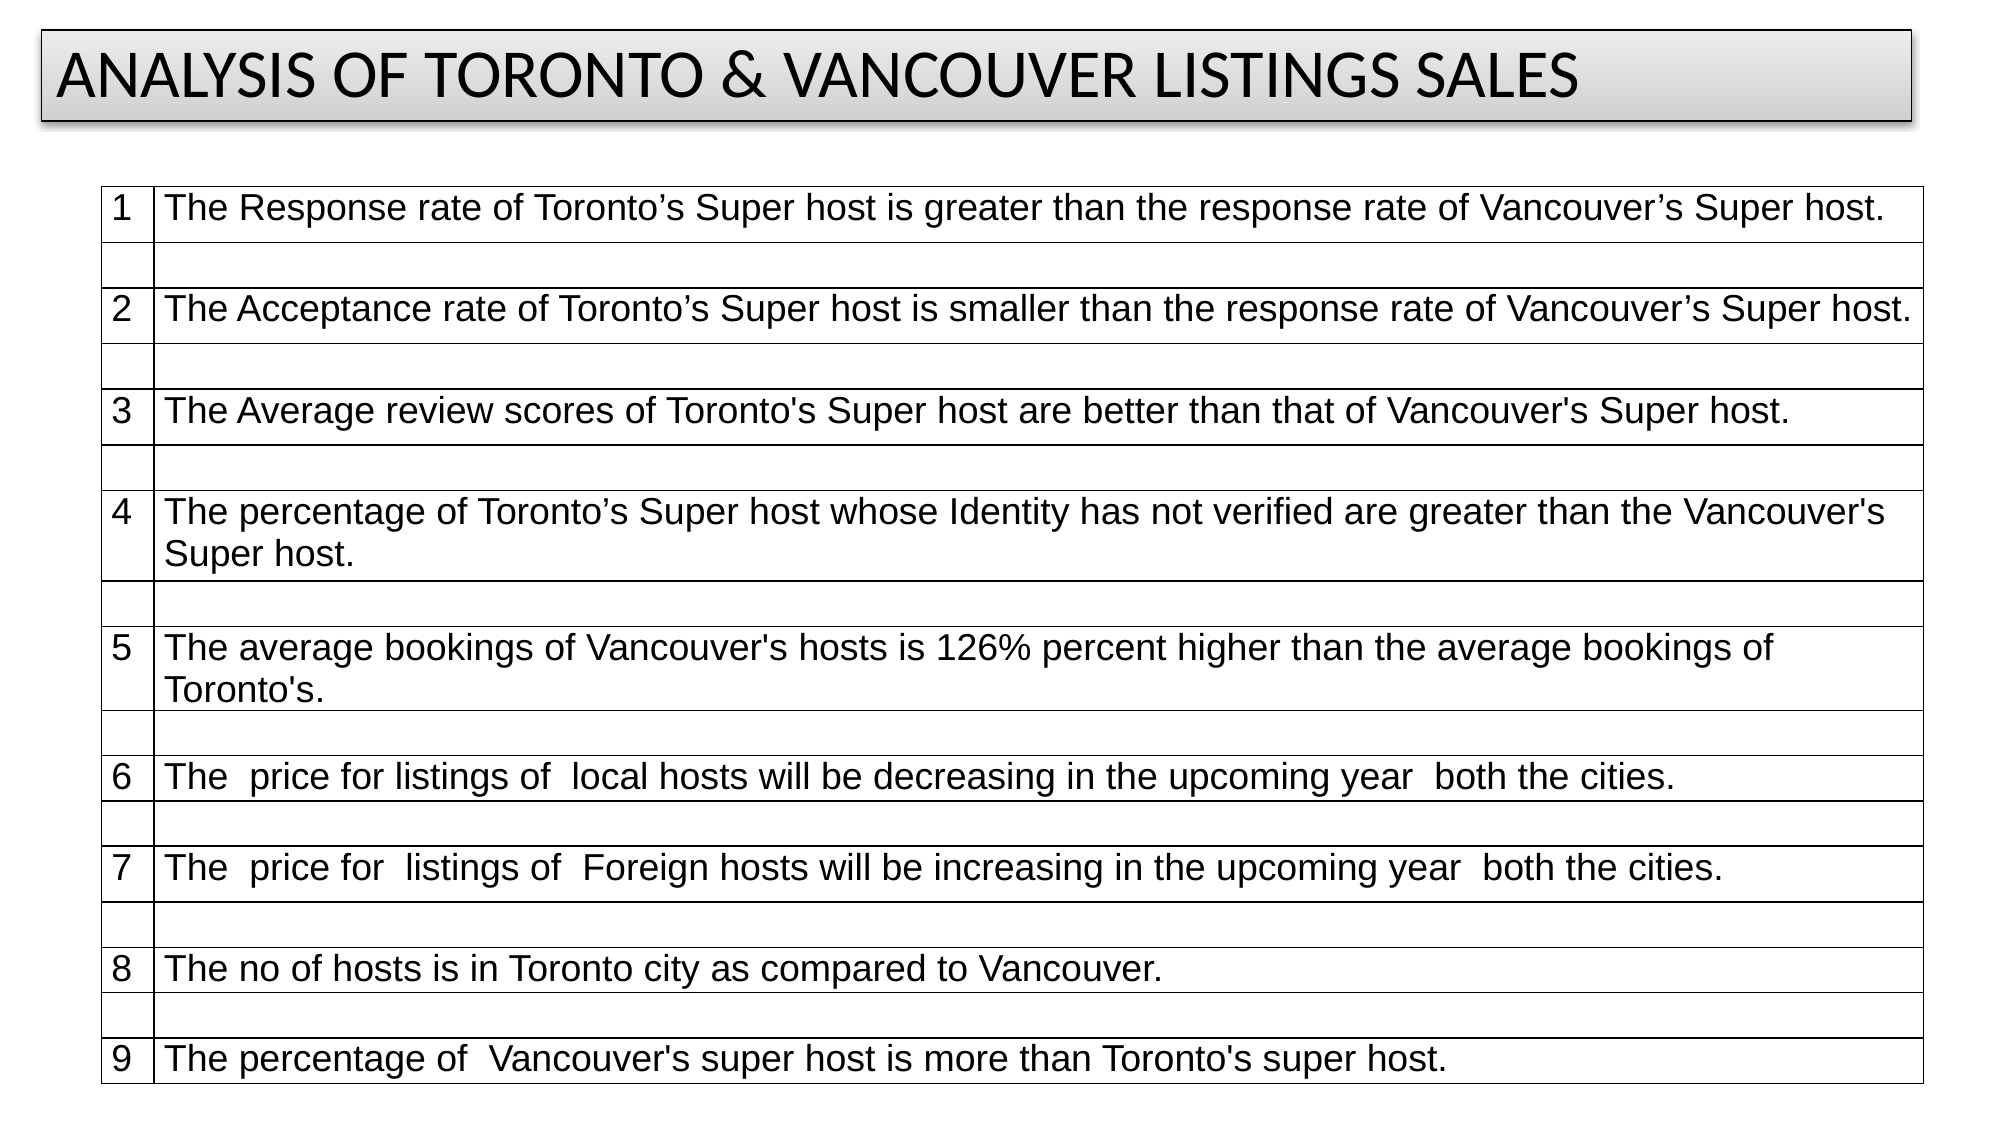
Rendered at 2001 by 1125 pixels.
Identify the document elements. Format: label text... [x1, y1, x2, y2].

table_cell [102, 903, 153, 947]
table_cell 6 [102, 756, 153, 800]
table_cell [155, 711, 1923, 755]
table_cell The percentage of Toronto’s Super host whose Identity has not verified are greater than the Vancouver's Super host. [155, 491, 1923, 580]
table_cell [155, 903, 1923, 947]
table_cell 9 [102, 1039, 153, 1083]
table_cell [102, 993, 153, 1037]
text_box ANALYSIS OF TORONTO & VANCOUVER LISTINGS SALES [41, 30, 1912, 122]
table_cell The average bookings of Vancouver's hosts is 126% percent higher than the average bookings of Toronto's. [155, 627, 1923, 710]
table_cell 7 [102, 847, 153, 901]
table_cell [102, 243, 153, 287]
table_header 1 [102, 187, 153, 242]
table_cell [155, 243, 1923, 287]
table_cell The Average review scores of Toronto's Super host are better than that of Vancouver's Super host. [155, 390, 1923, 444]
table_cell The percentage of Vancouver's super host is more than Toronto's super host. [155, 1039, 1923, 1083]
table_cell [102, 344, 153, 388]
table_cell [102, 446, 153, 490]
table_cell 5 [102, 627, 153, 710]
table_cell [155, 446, 1923, 490]
table_cell 8 [102, 948, 153, 992]
table_cell [155, 802, 1923, 845]
table_cell [155, 344, 1923, 388]
table_cell 3 [102, 390, 153, 444]
table_cell [102, 802, 153, 845]
table_cell [155, 582, 1923, 626]
table_cell The Acceptance rate of Toronto’s Super host is smaller than the response rate of Vancouver’s Super host. [155, 289, 1923, 343]
table_cell 4 [102, 491, 153, 580]
table_cell [155, 993, 1923, 1037]
table_cell 2 [102, 289, 153, 343]
table_cell [102, 711, 153, 755]
table_cell The price for listings of Foreign hosts will be increasing in the upcoming year both the cities. [155, 847, 1923, 901]
table_cell The no of hosts is in Toronto city as compared to Vancouver. [155, 948, 1923, 992]
table_cell The price for listings of local hosts will be decreasing in the upcoming year both the cities. [155, 756, 1923, 800]
table_cell [102, 582, 153, 626]
table_header The Response rate of Toronto’s Super host is greater than the response rate of Vancouver’s Super host. [155, 187, 1923, 242]
